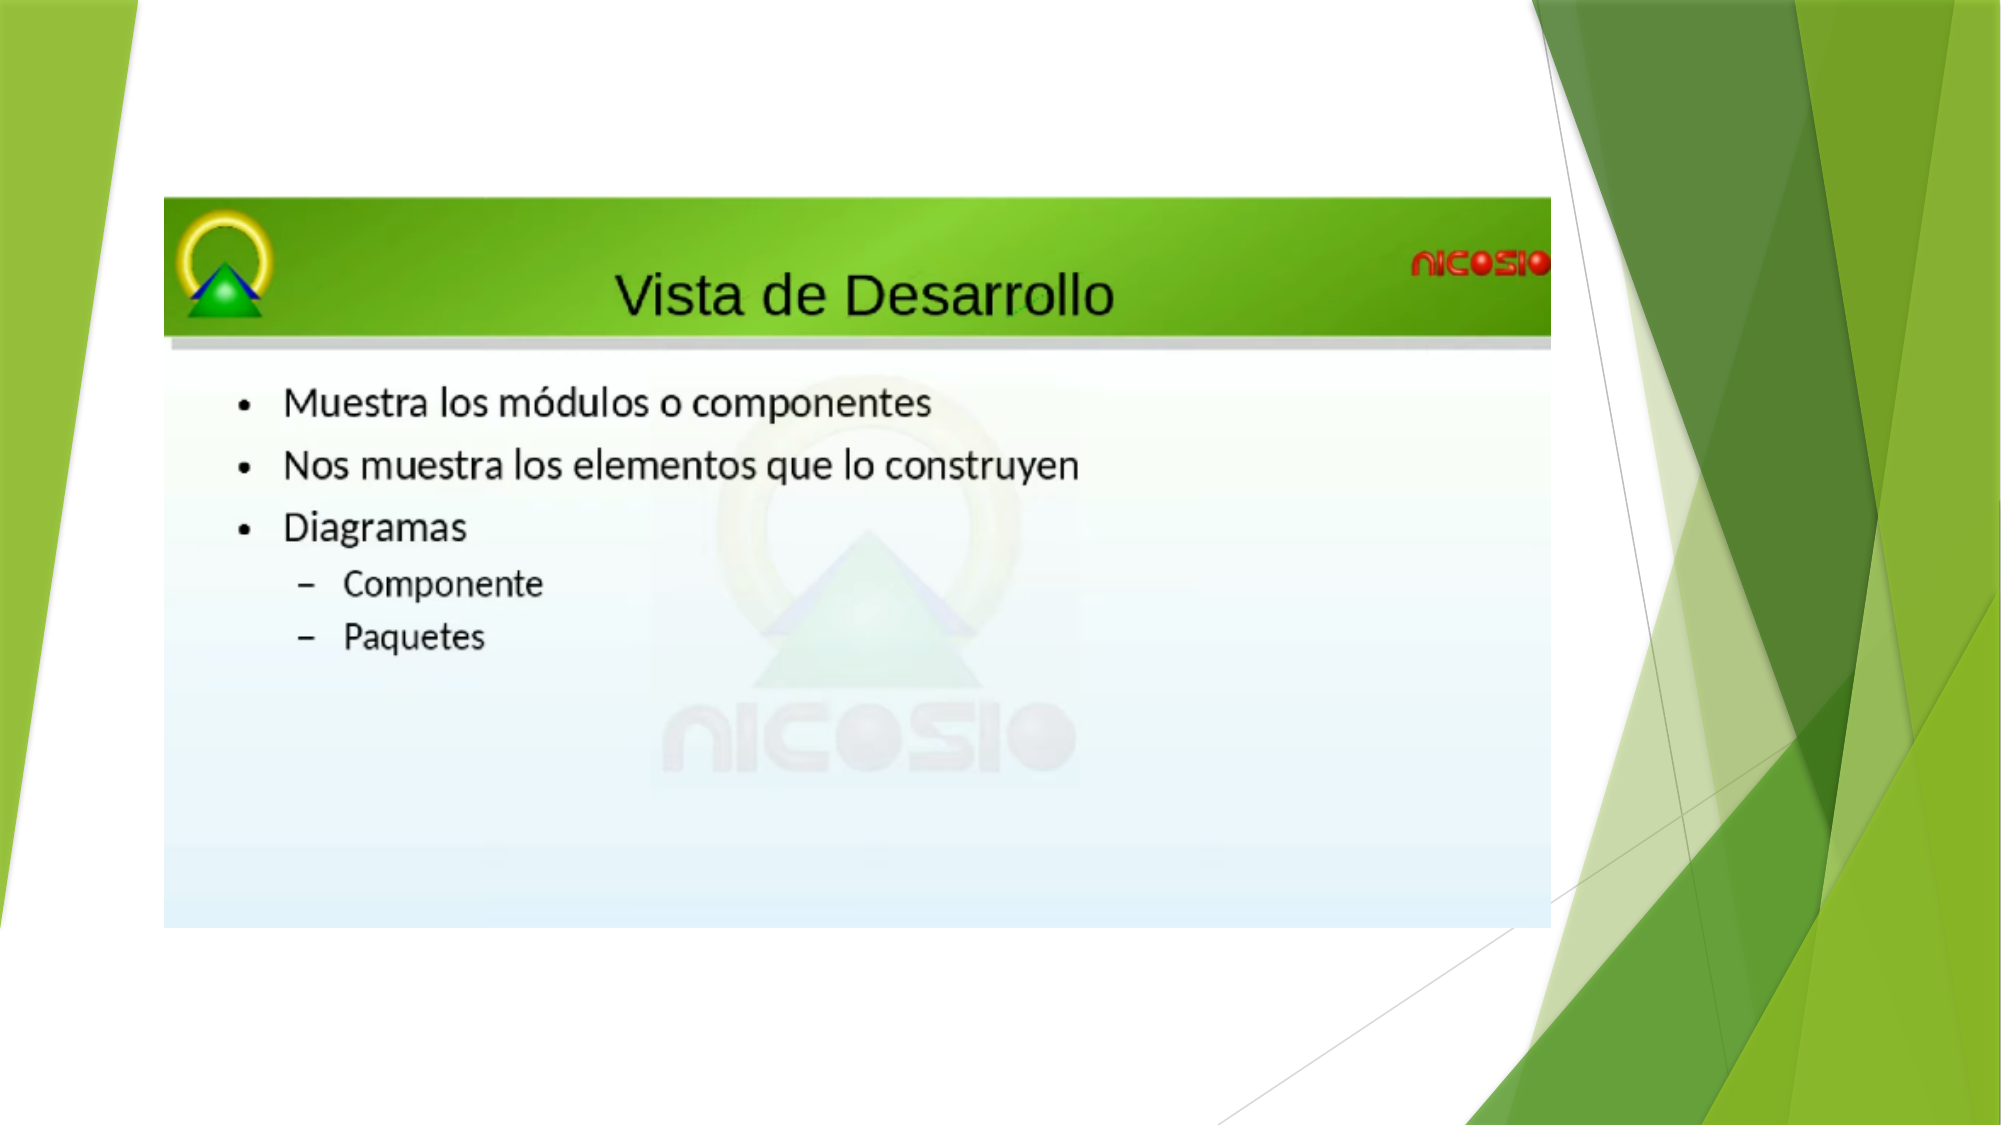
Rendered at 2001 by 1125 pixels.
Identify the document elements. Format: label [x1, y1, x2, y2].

picture [164, 196, 1552, 929]
